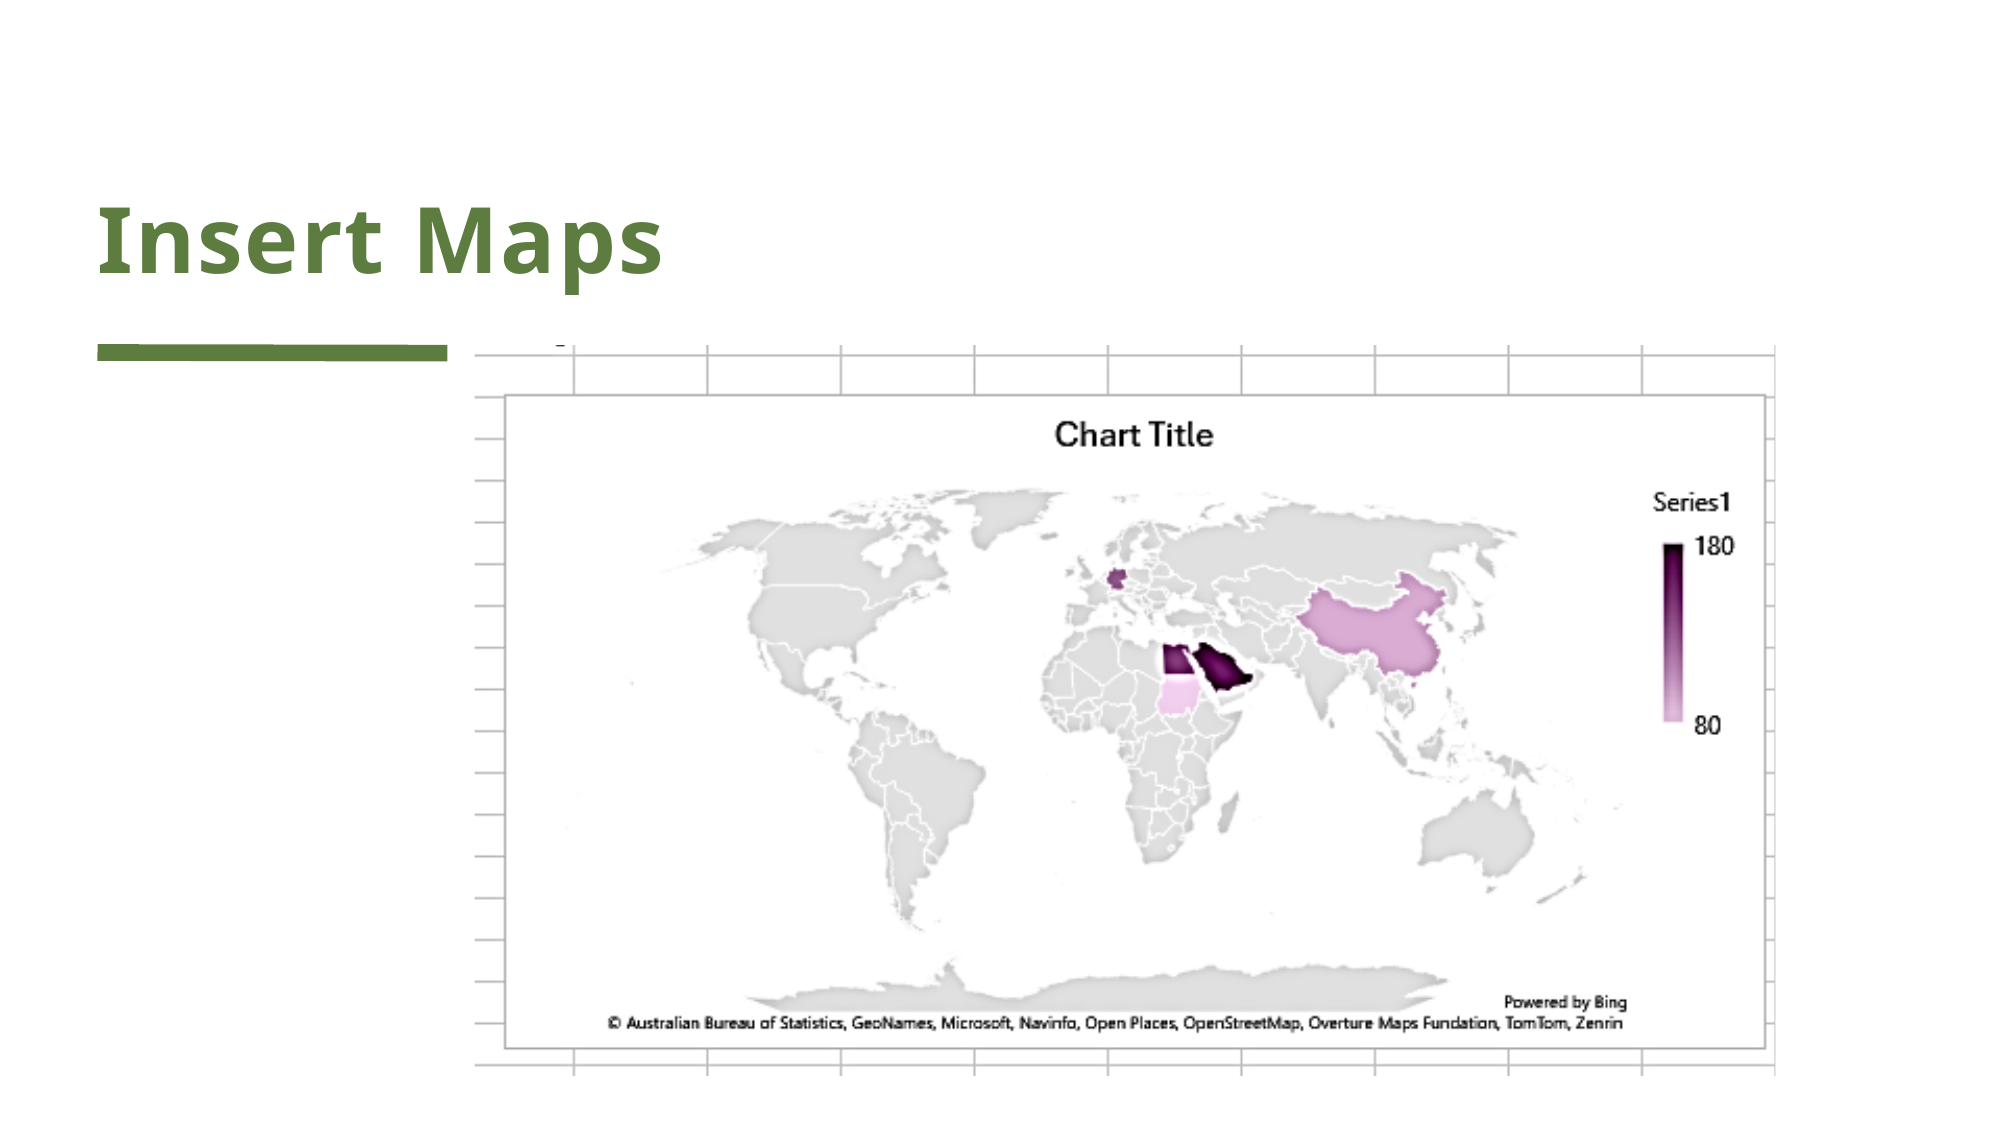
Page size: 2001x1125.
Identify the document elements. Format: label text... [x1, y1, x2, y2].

title Insert Maps [97, 33, 1898, 291]
picture [474, 345, 1776, 1076]
